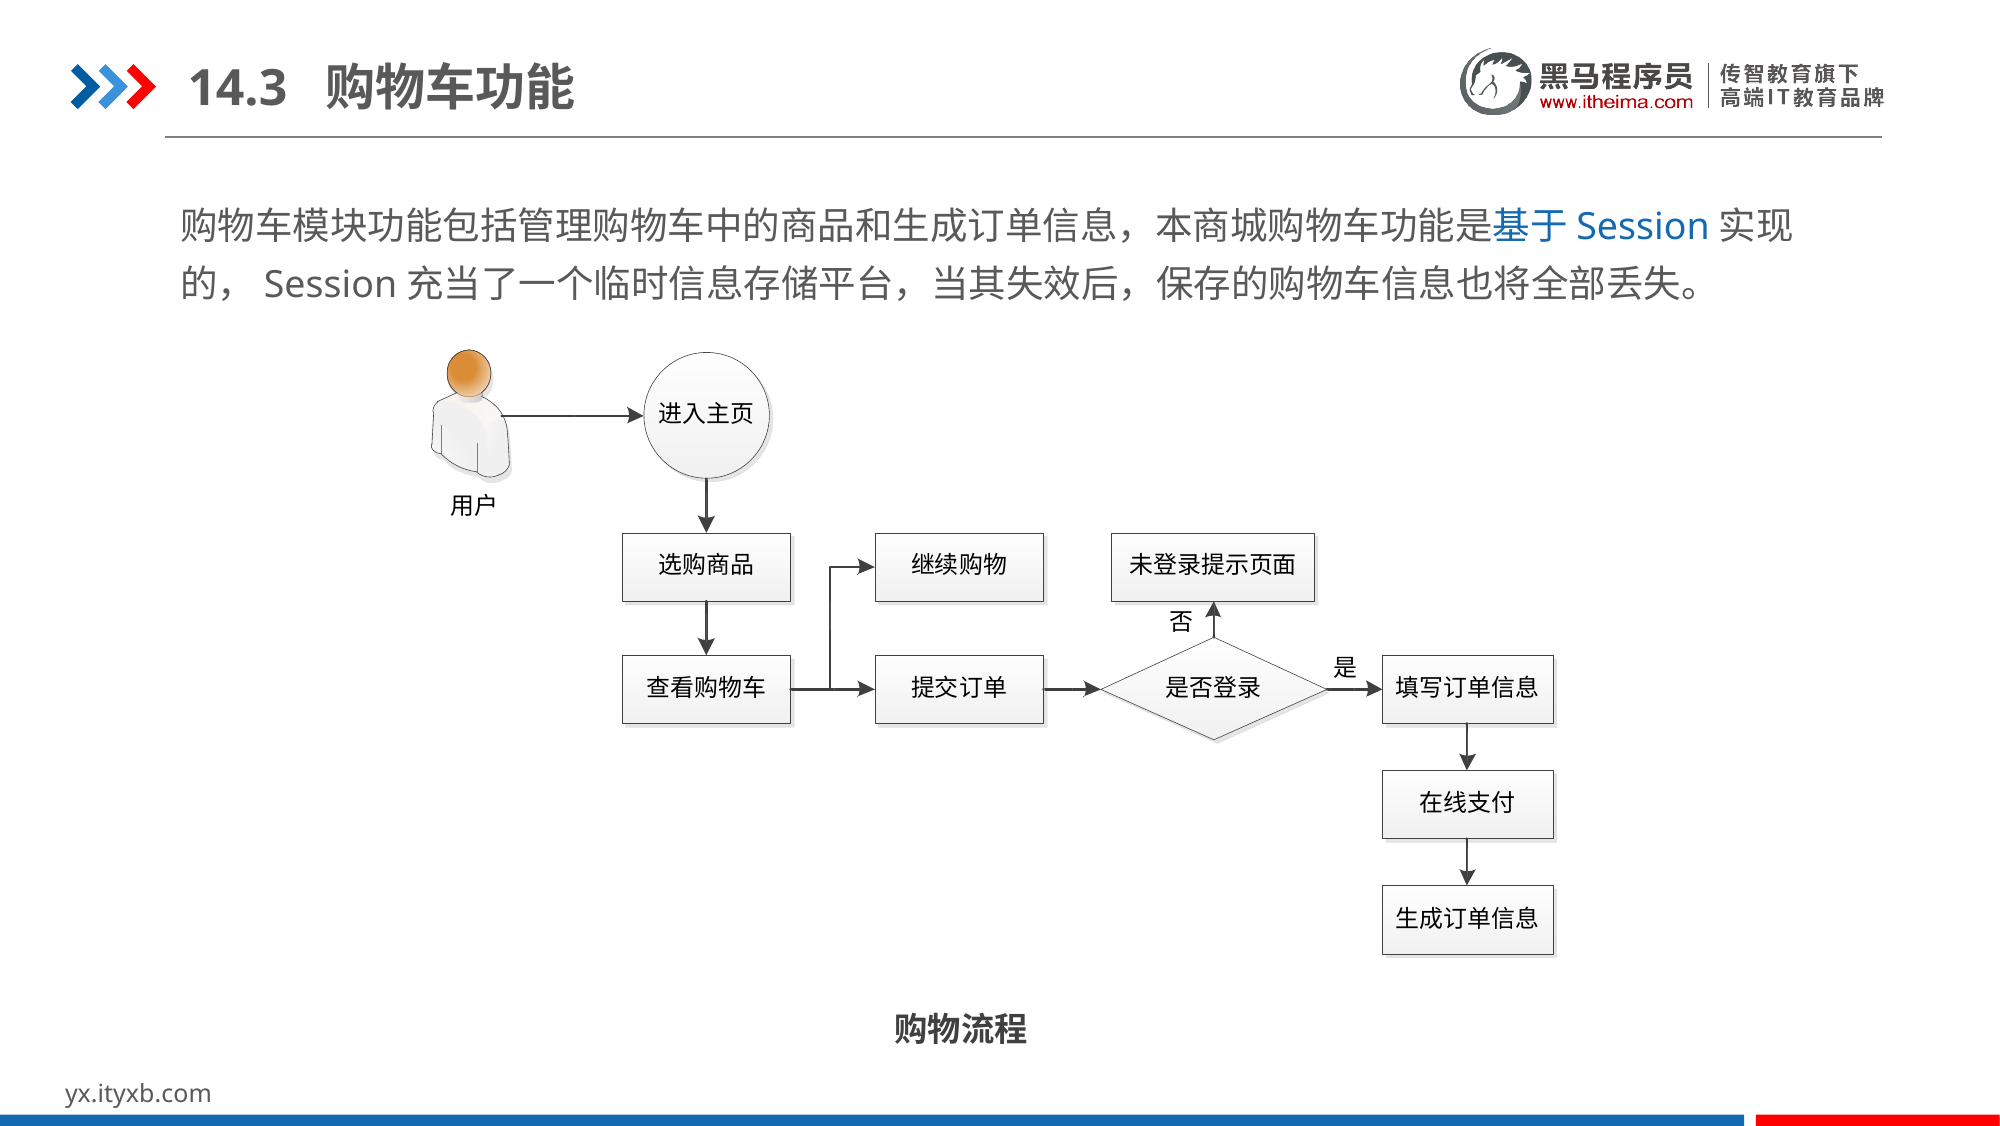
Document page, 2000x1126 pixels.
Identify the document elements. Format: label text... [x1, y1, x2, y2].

picture [1460, 48, 1887, 115]
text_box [417, 324, 1560, 962]
text_box 购物流程 [710, 1001, 1213, 1056]
text_box 购物车模块功能包括管理购物车中的商品和生成订单信息，本商城购物车功能是基于Session实现的，Session充当了一个临时信息存储平台，当其失效后，保存的购物车信息也将全部丢失。 [165, 180, 1926, 325]
text_box 14.3 购物车功能 [187, 43, 870, 127]
